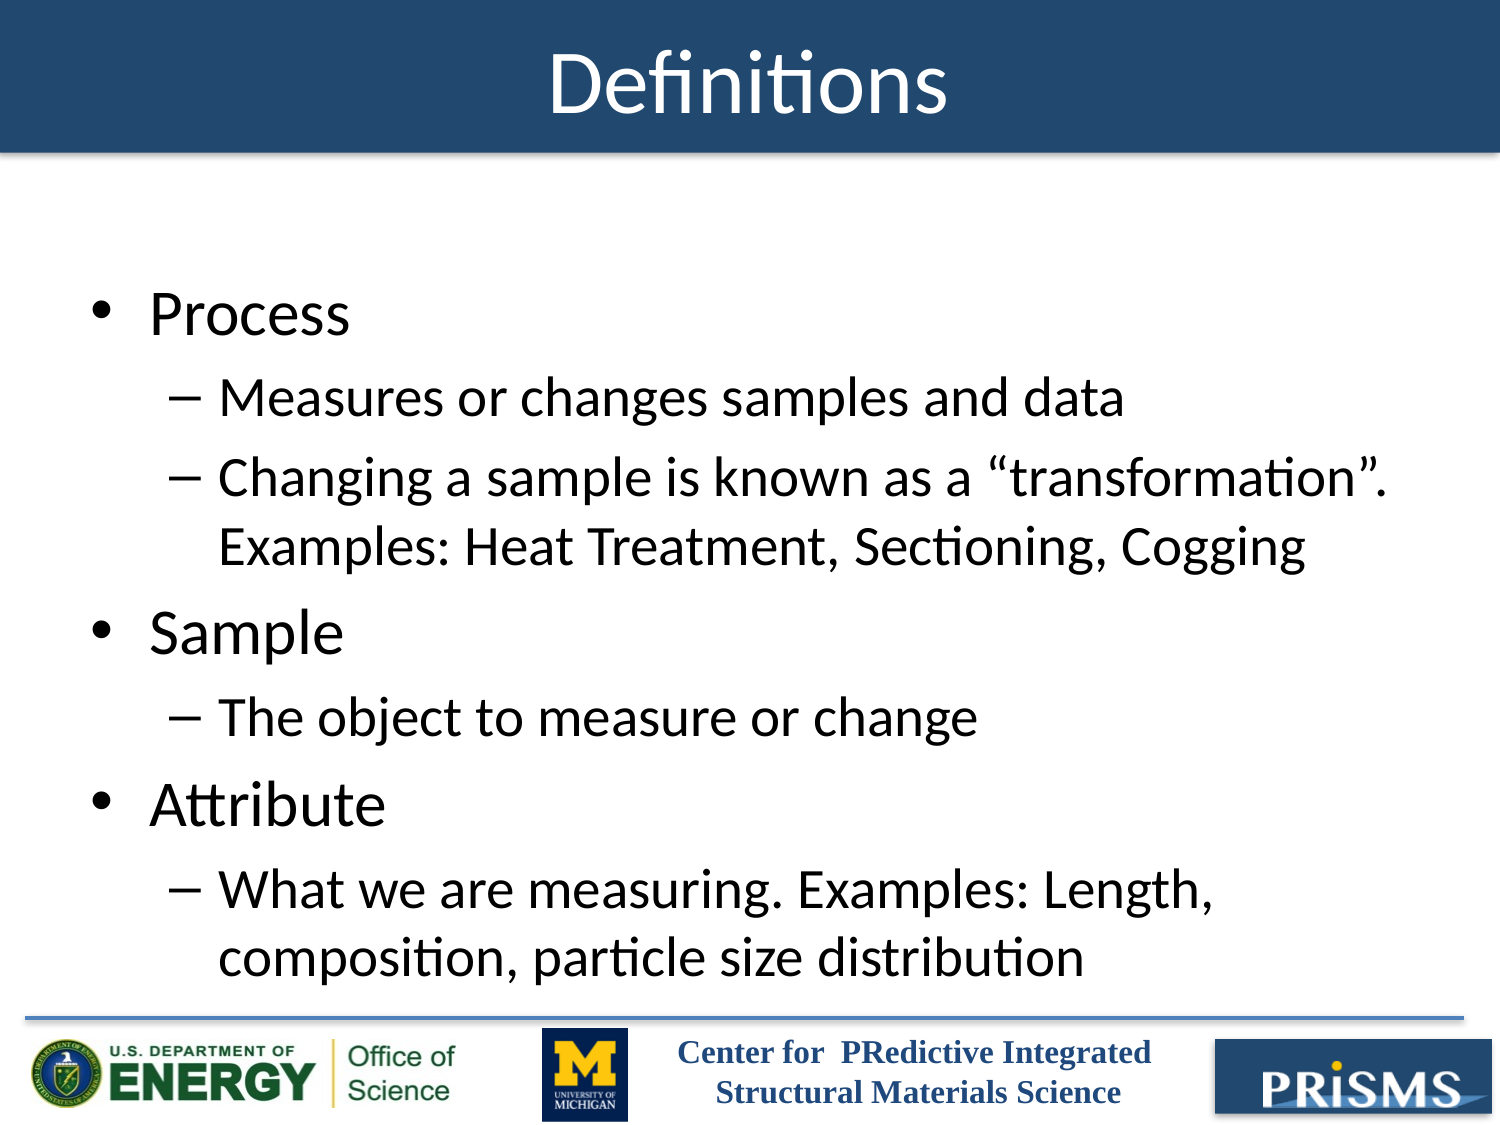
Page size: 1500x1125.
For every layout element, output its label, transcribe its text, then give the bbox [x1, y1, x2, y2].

picture [542, 1028, 628, 1122]
list Process Measures or changes samples and data Changing a sample is known as a “transformation”. Examples: Heat Treatment, Sectioning, Cogging Sample The object to measure or change Attribute What we are measuring. Examples: Length, composition, particle size distribution [75, 262, 1425, 1005]
picture [31, 1039, 456, 1108]
text_box Definitions [0, 0, 1500, 153]
picture [1263, 1061, 1489, 1109]
